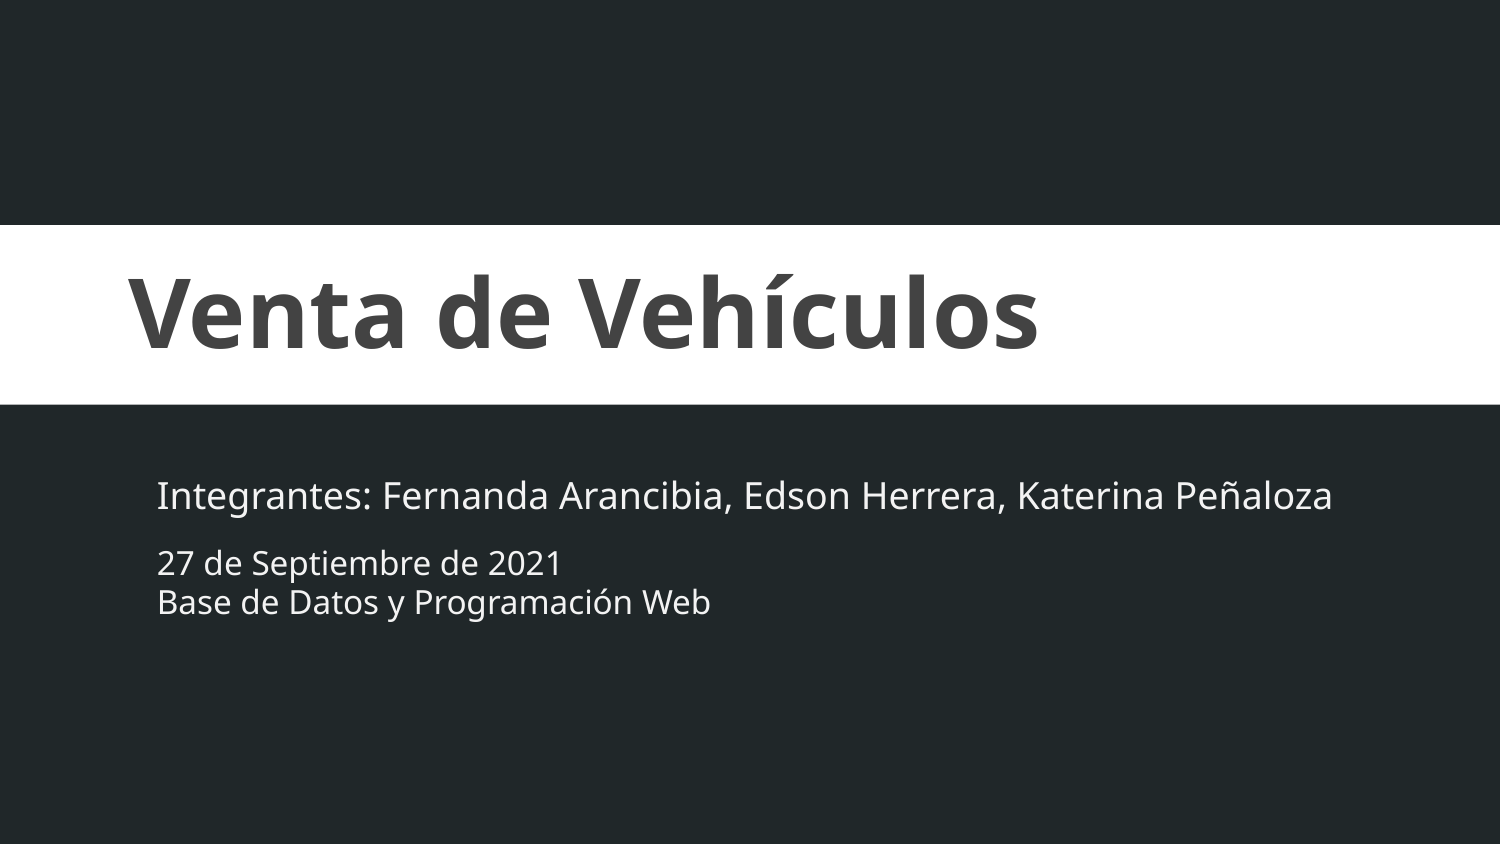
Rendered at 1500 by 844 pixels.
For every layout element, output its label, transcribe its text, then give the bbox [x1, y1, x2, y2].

list Integrantes: Fernanda Arancibia, Edson Herrera, Katerina Peñaloza 27 de Septiembre de 2021 Base de Datos y Programación Web [141, 450, 1359, 672]
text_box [0, 224, 1500, 435]
